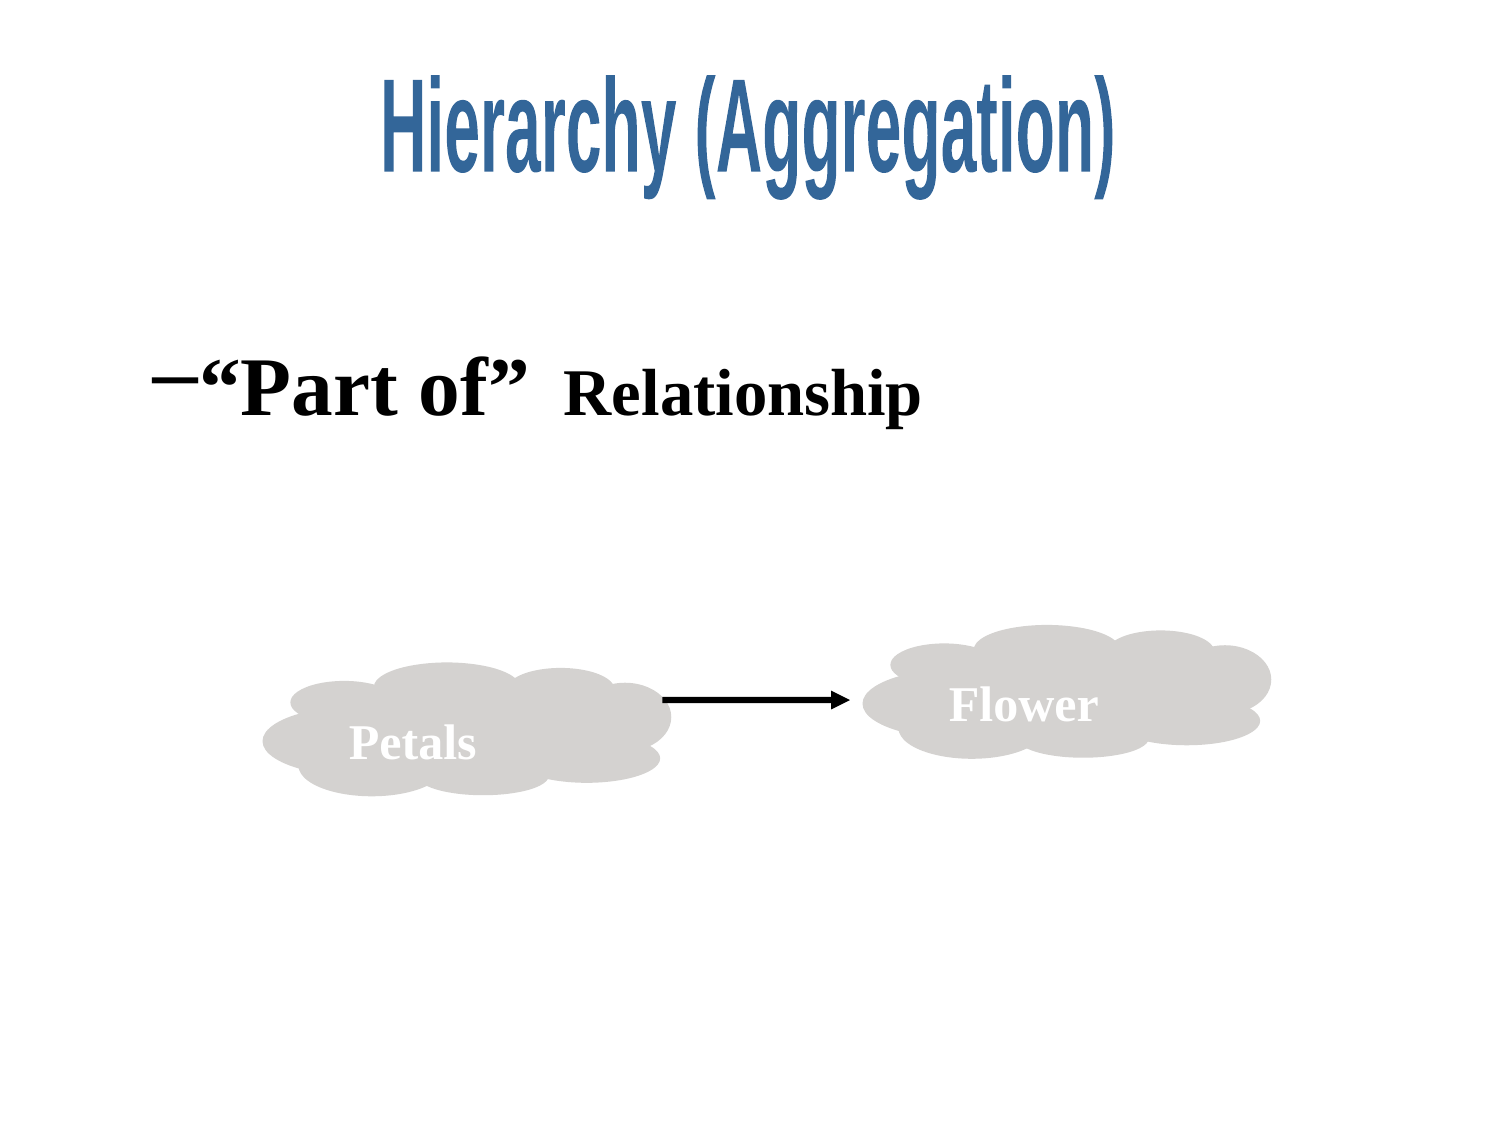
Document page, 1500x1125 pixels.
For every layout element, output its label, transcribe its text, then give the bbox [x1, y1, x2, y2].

text_box “Part of” Relationship [62, 299, 1450, 488]
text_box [262, 624, 1272, 797]
